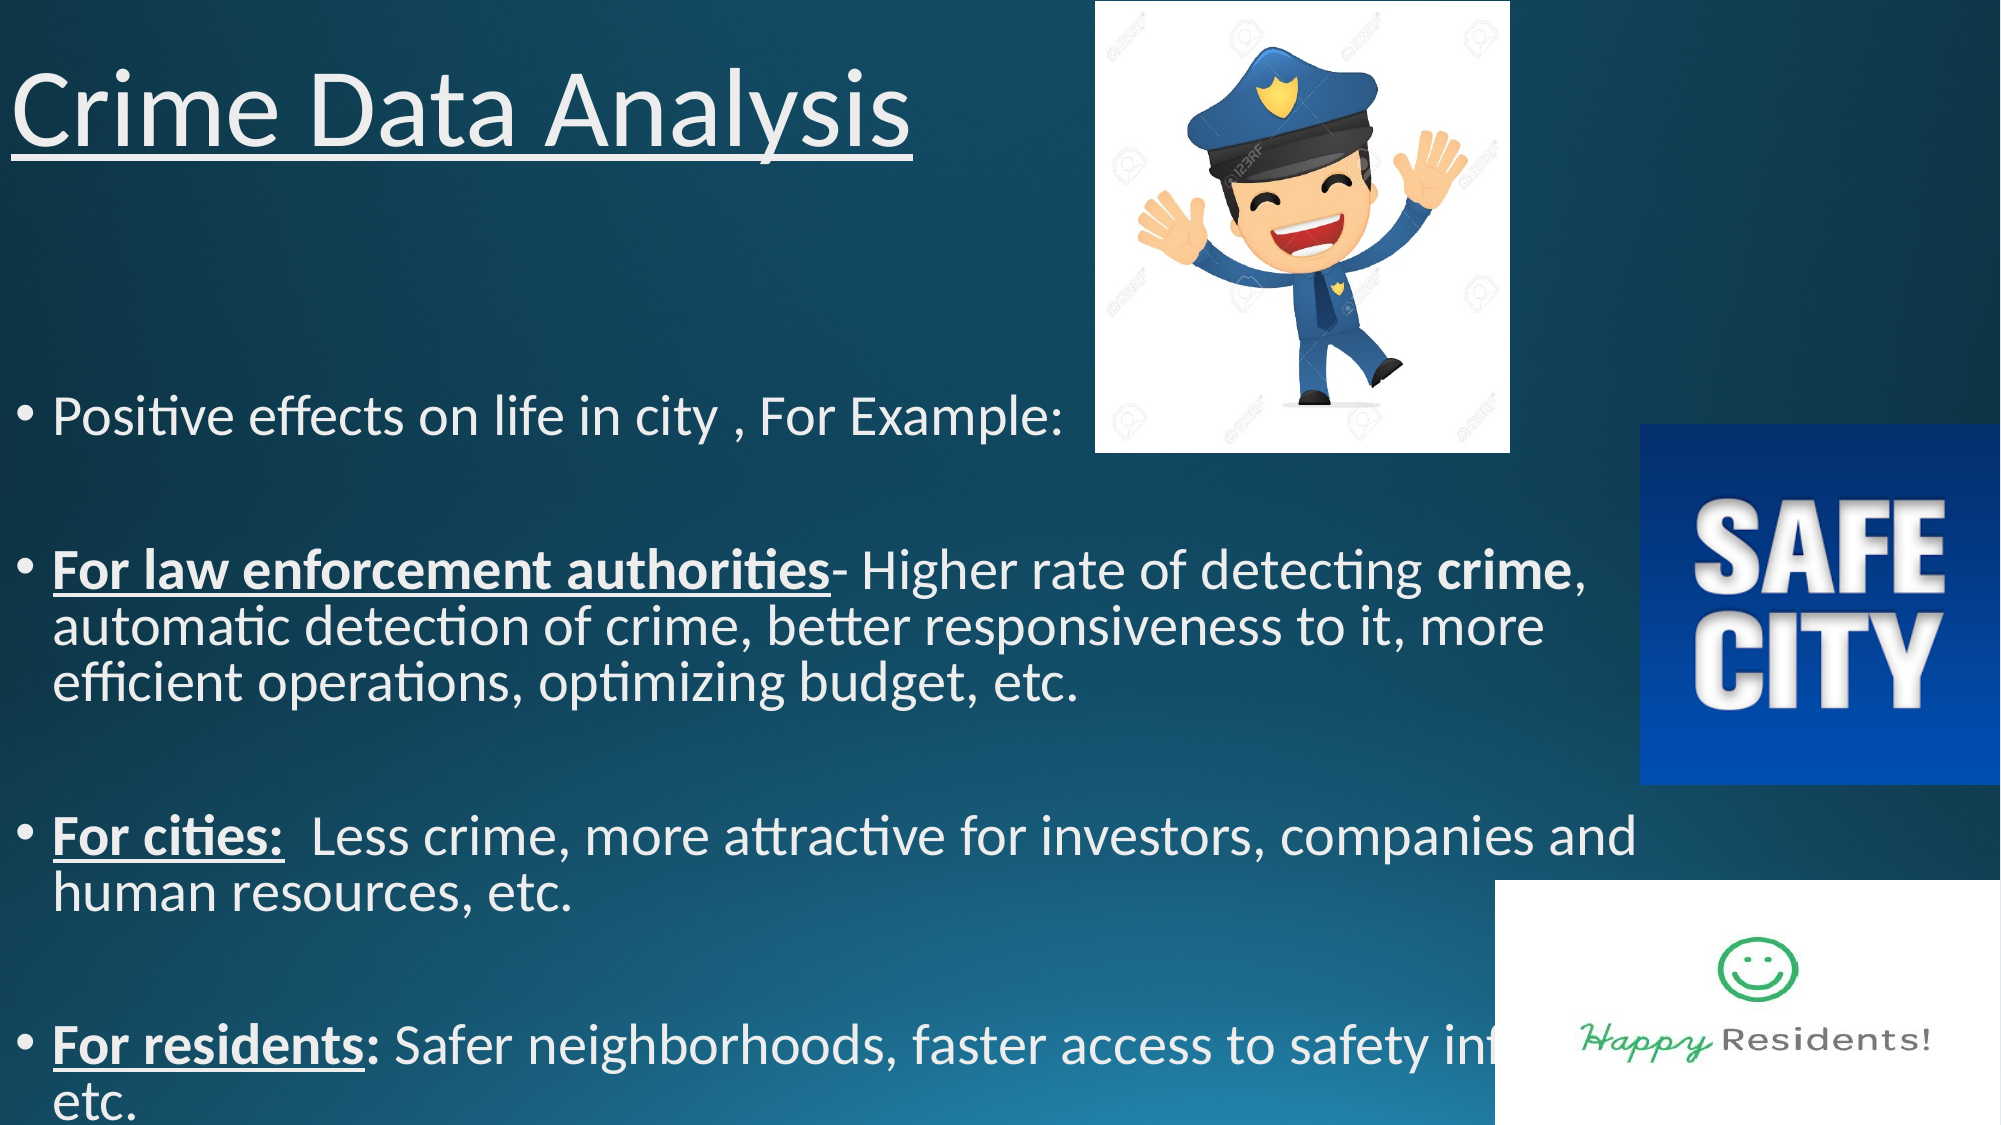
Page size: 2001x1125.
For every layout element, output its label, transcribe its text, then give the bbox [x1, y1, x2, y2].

title Crime Data Analysis [0, 1, 986, 220]
list Positive effects on life in city , For Example: For law enforcement authorities- Higher rate of detecting crime, automatic detection of crime, better responsiveness to it, more efficient operations, optimizing budget, etc. For cities: Less crime, more attractive for investors, companies and human resources, etc. For residents: Safer neighborhoods, faster access to safety information etc. [0, 383, 1764, 1125]
picture [0, 0, 2001, 1125]
